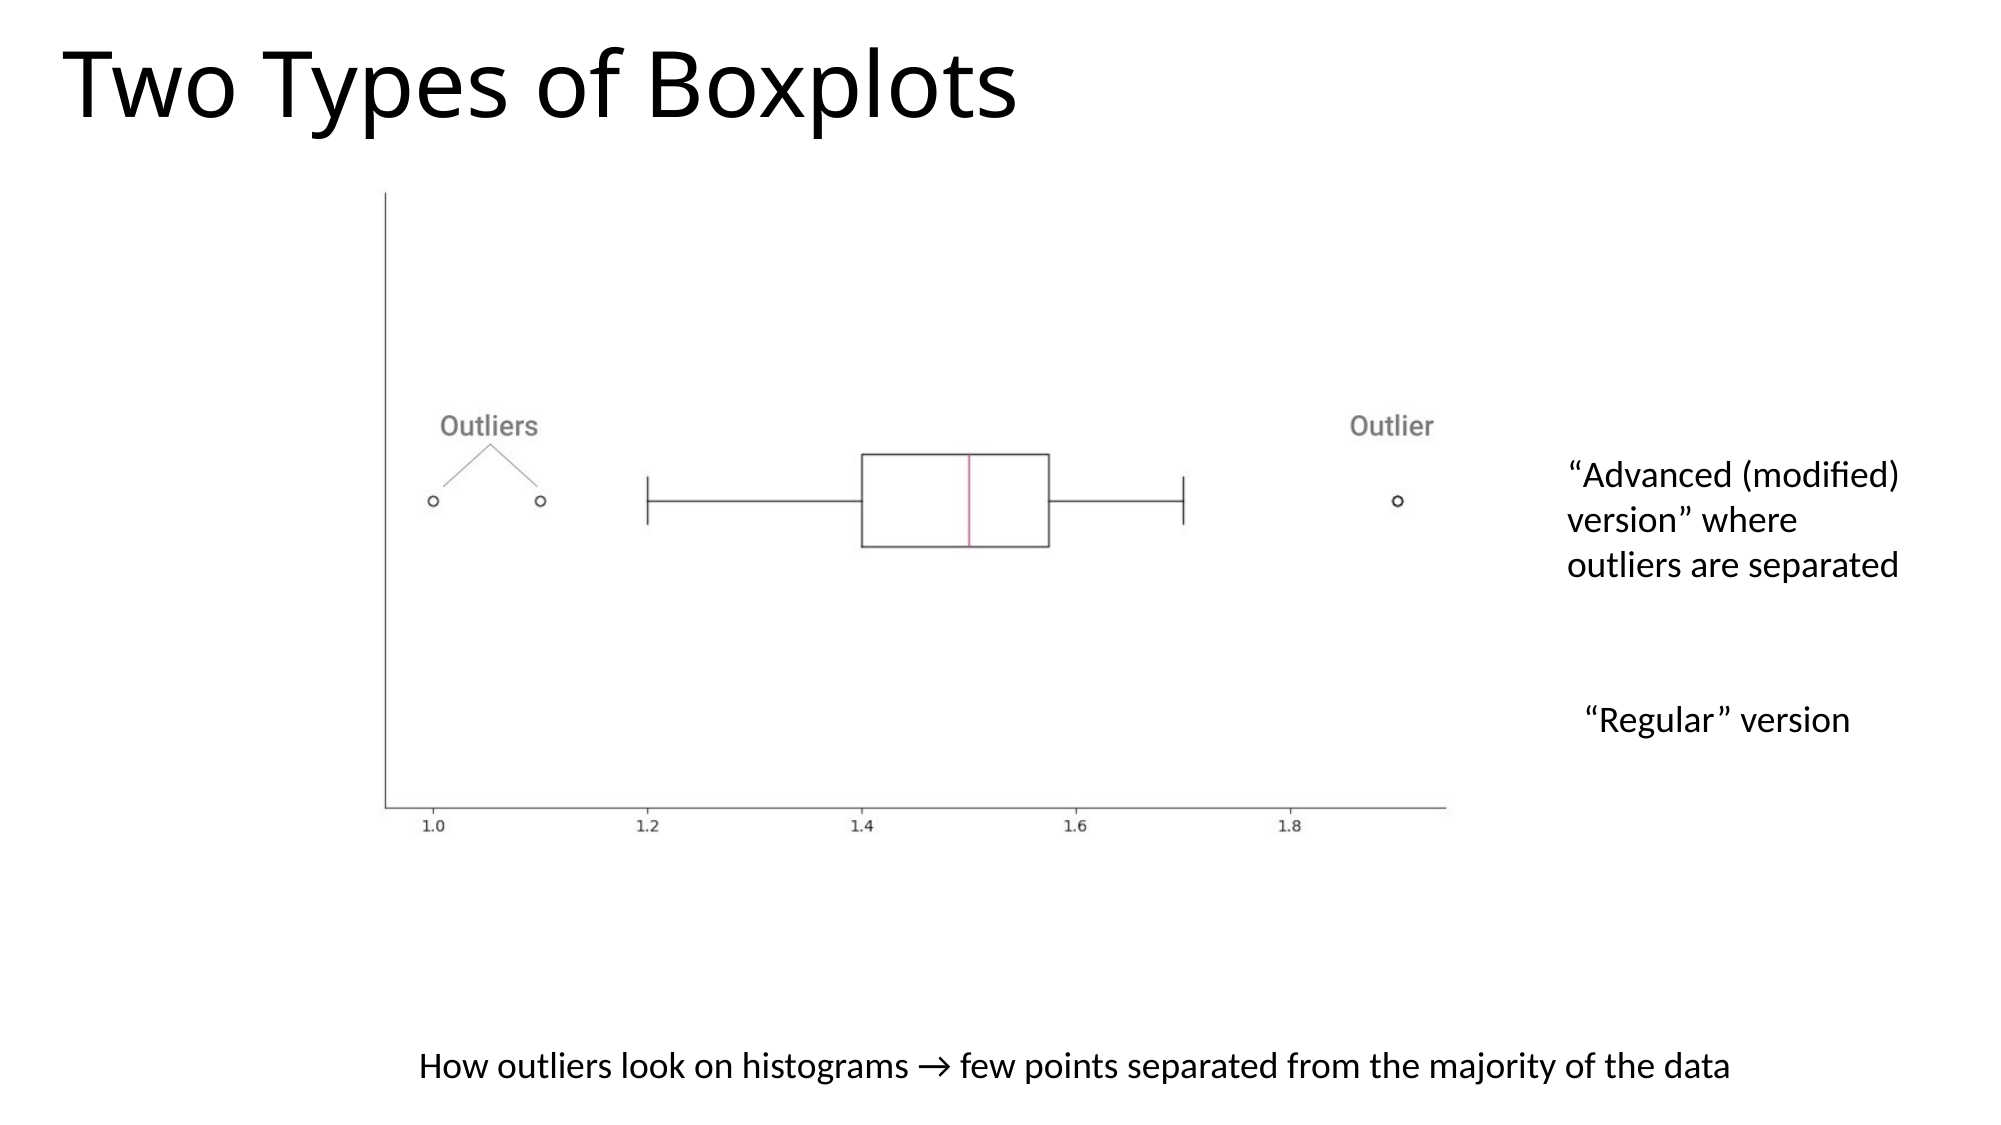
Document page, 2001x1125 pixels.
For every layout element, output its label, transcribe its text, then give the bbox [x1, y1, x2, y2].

title Two Types of Boxplots [47, 0, 1773, 197]
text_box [369, 187, 1919, 1018]
text_box How outliers look on histograms → few points separated from the majority of the data [404, 1033, 1748, 1094]
